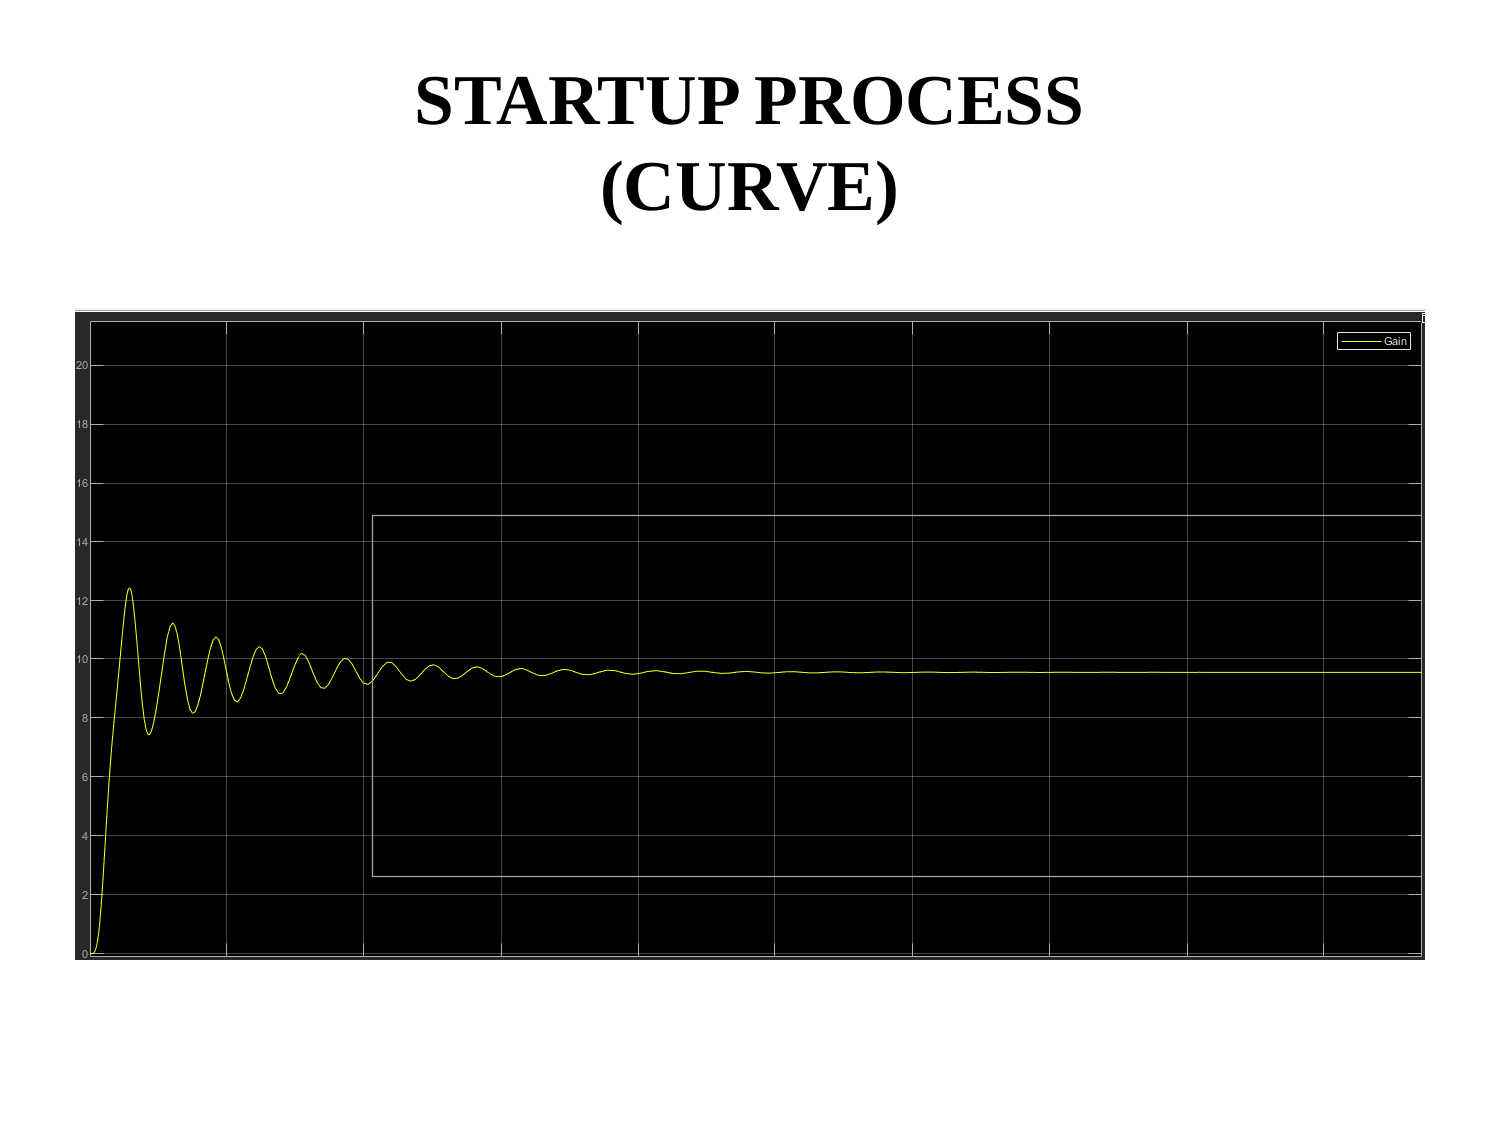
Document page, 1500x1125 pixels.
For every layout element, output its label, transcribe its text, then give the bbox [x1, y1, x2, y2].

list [74, 307, 1426, 960]
title STARTUP PROCESS (CURVE) [75, 45, 1425, 233]
